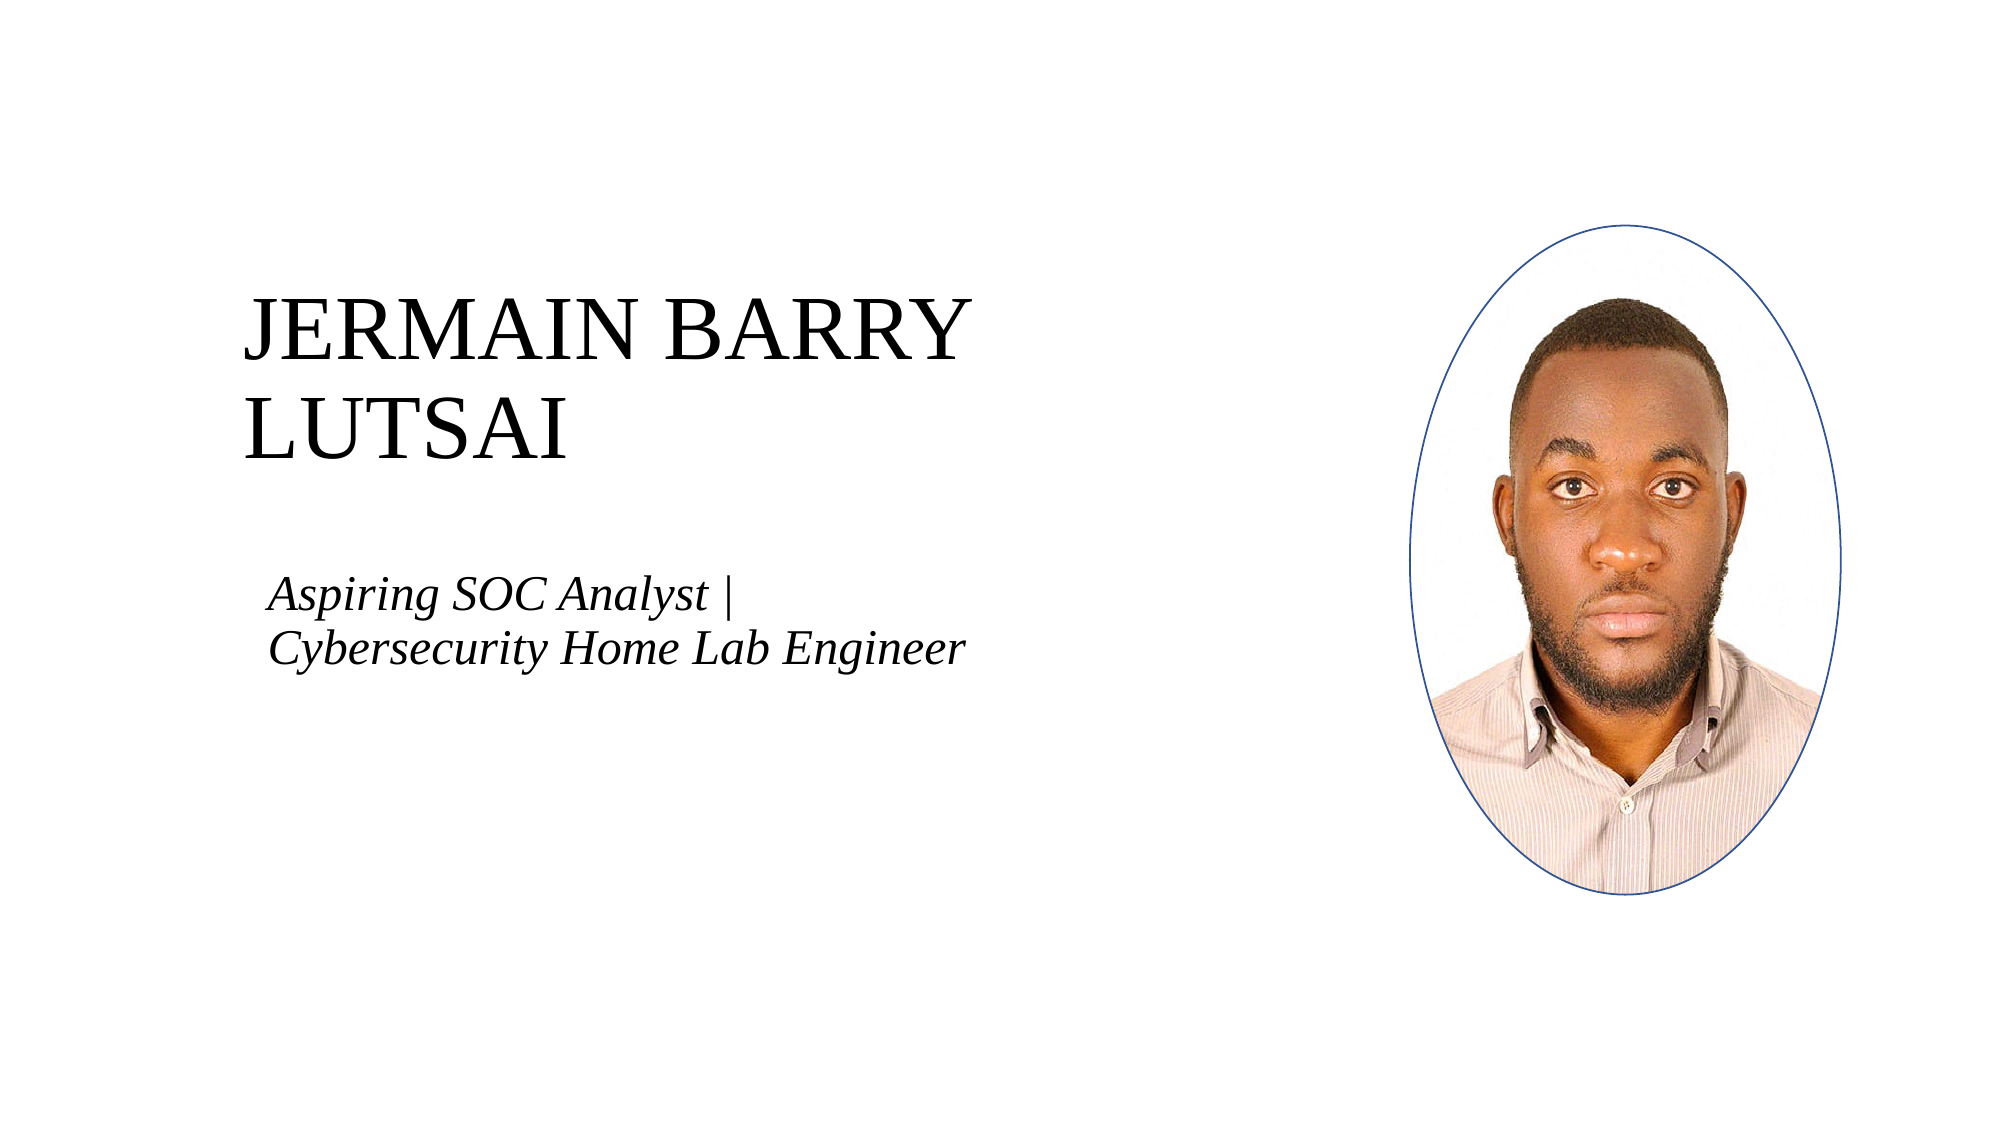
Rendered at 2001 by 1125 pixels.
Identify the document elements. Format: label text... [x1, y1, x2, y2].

list Aspiring SOC Analyst | Cybersecurity Home Lab Engineer [252, 560, 1041, 1108]
text_box [1408, 224, 1842, 896]
title JERMAIN BARRY LUTSAI [228, 159, 1336, 486]
